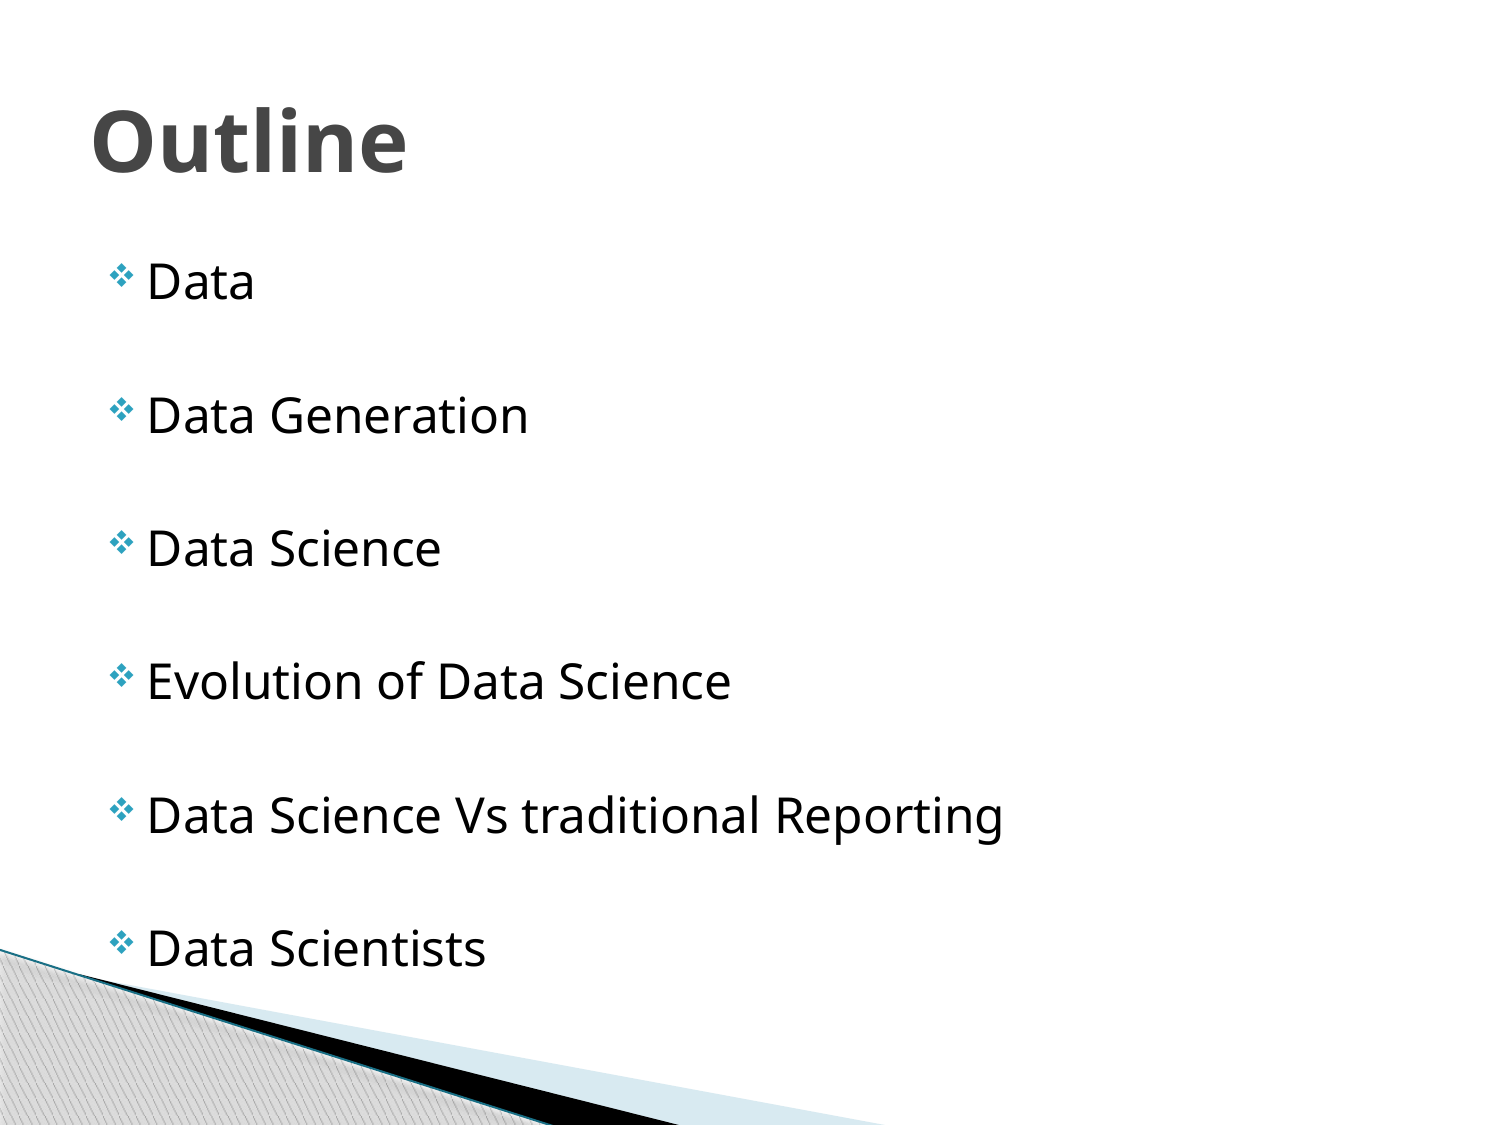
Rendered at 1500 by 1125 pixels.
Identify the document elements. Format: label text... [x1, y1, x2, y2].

list Data Data Generation Data Science Evolution of Data Science Data Science Vs traditional Reporting Data Scientists [75, 243, 1425, 986]
title Outline [75, 45, 1425, 233]
